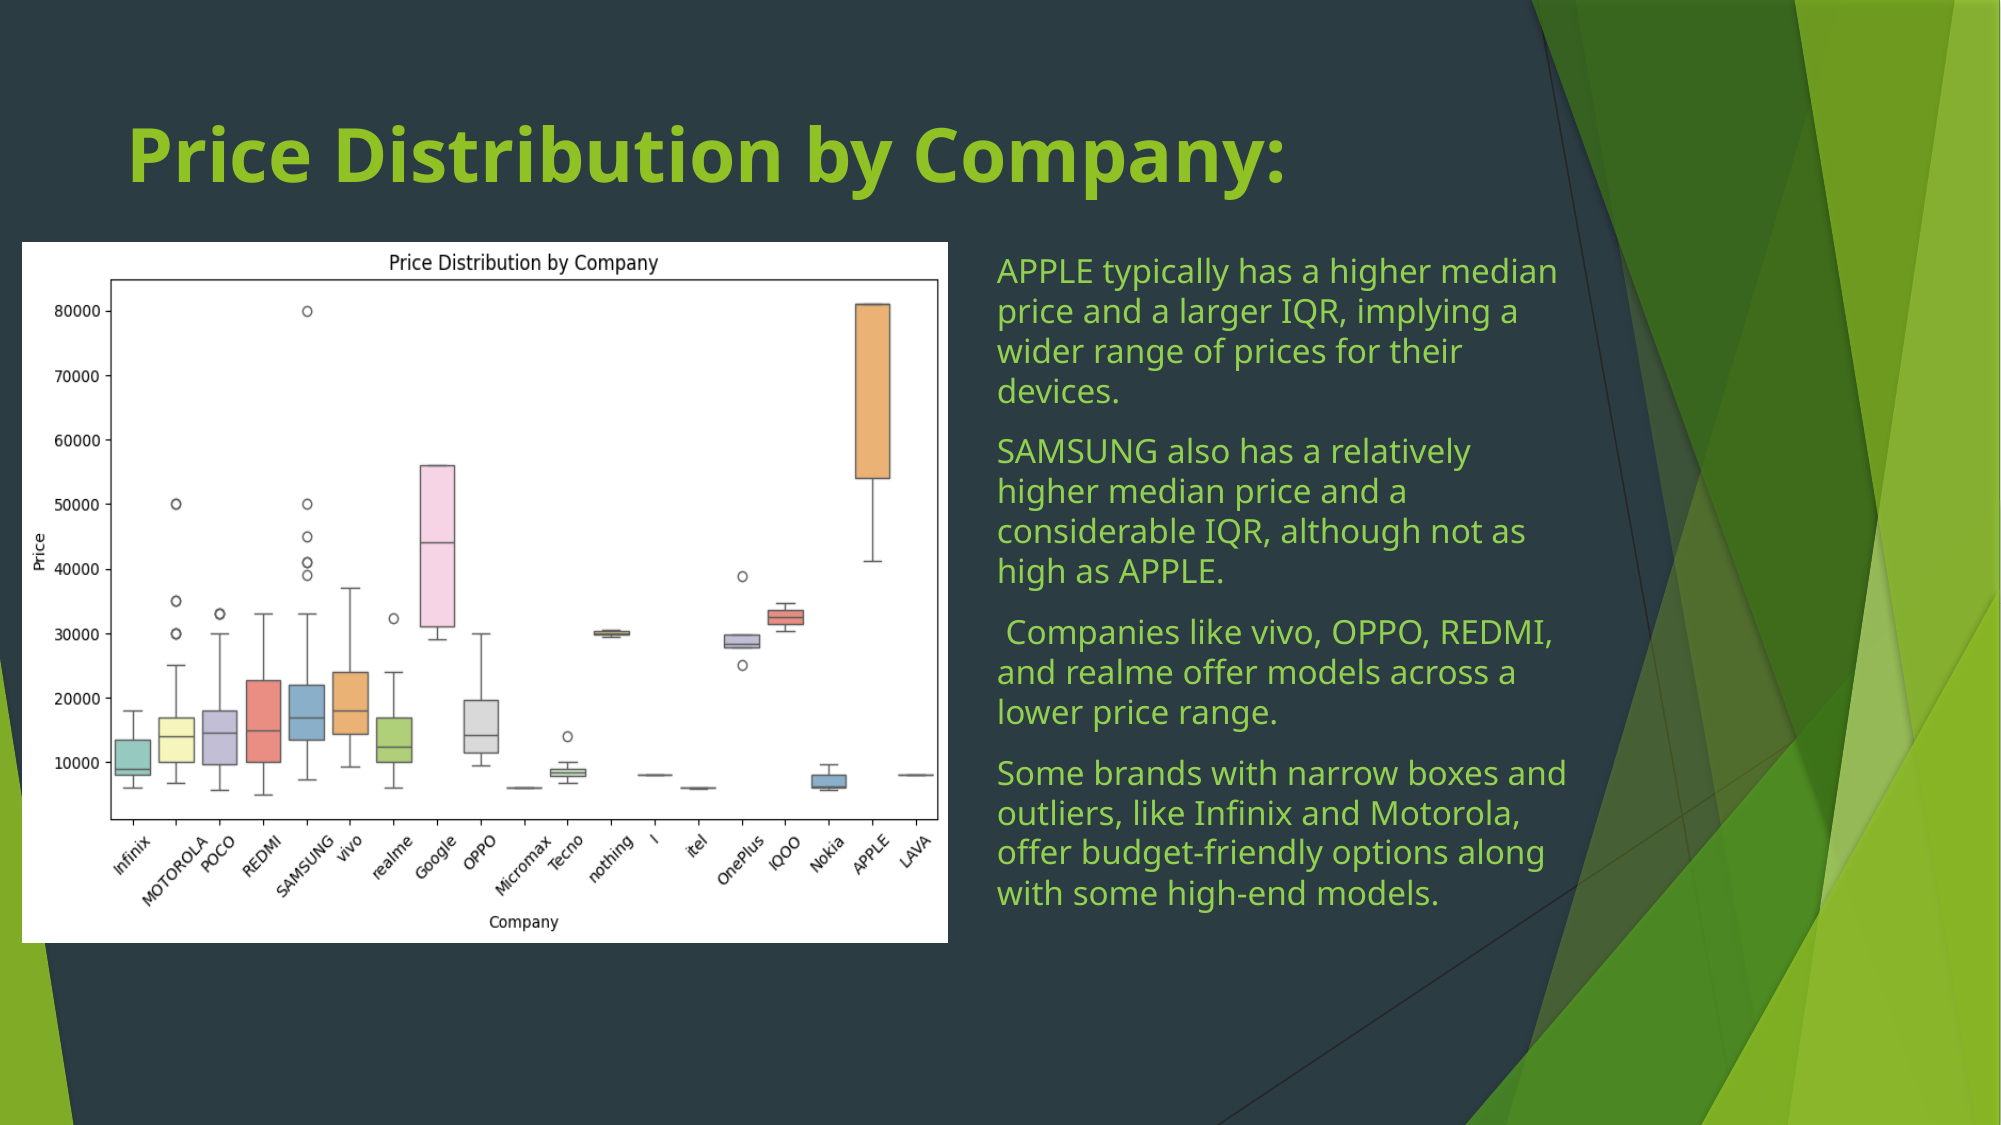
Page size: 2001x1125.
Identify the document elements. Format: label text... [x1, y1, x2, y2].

title Price Distribution by Company: [111, 99, 1522, 234]
list APPLE typically has a higher median price and a larger IQR, implying a wider range of prices for their devices. SAMSUNG also has a relatively higher median price and a considerable IQR, although not as high as APPLE. Companies like vivo, OPPO, REDMI, and realme offer models across a lower price range. Some brands with narrow boxes and outliers, like Infinix and Motorola, offer budget-friendly options along with some high-end models. [981, 242, 1590, 944]
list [22, 242, 949, 944]
